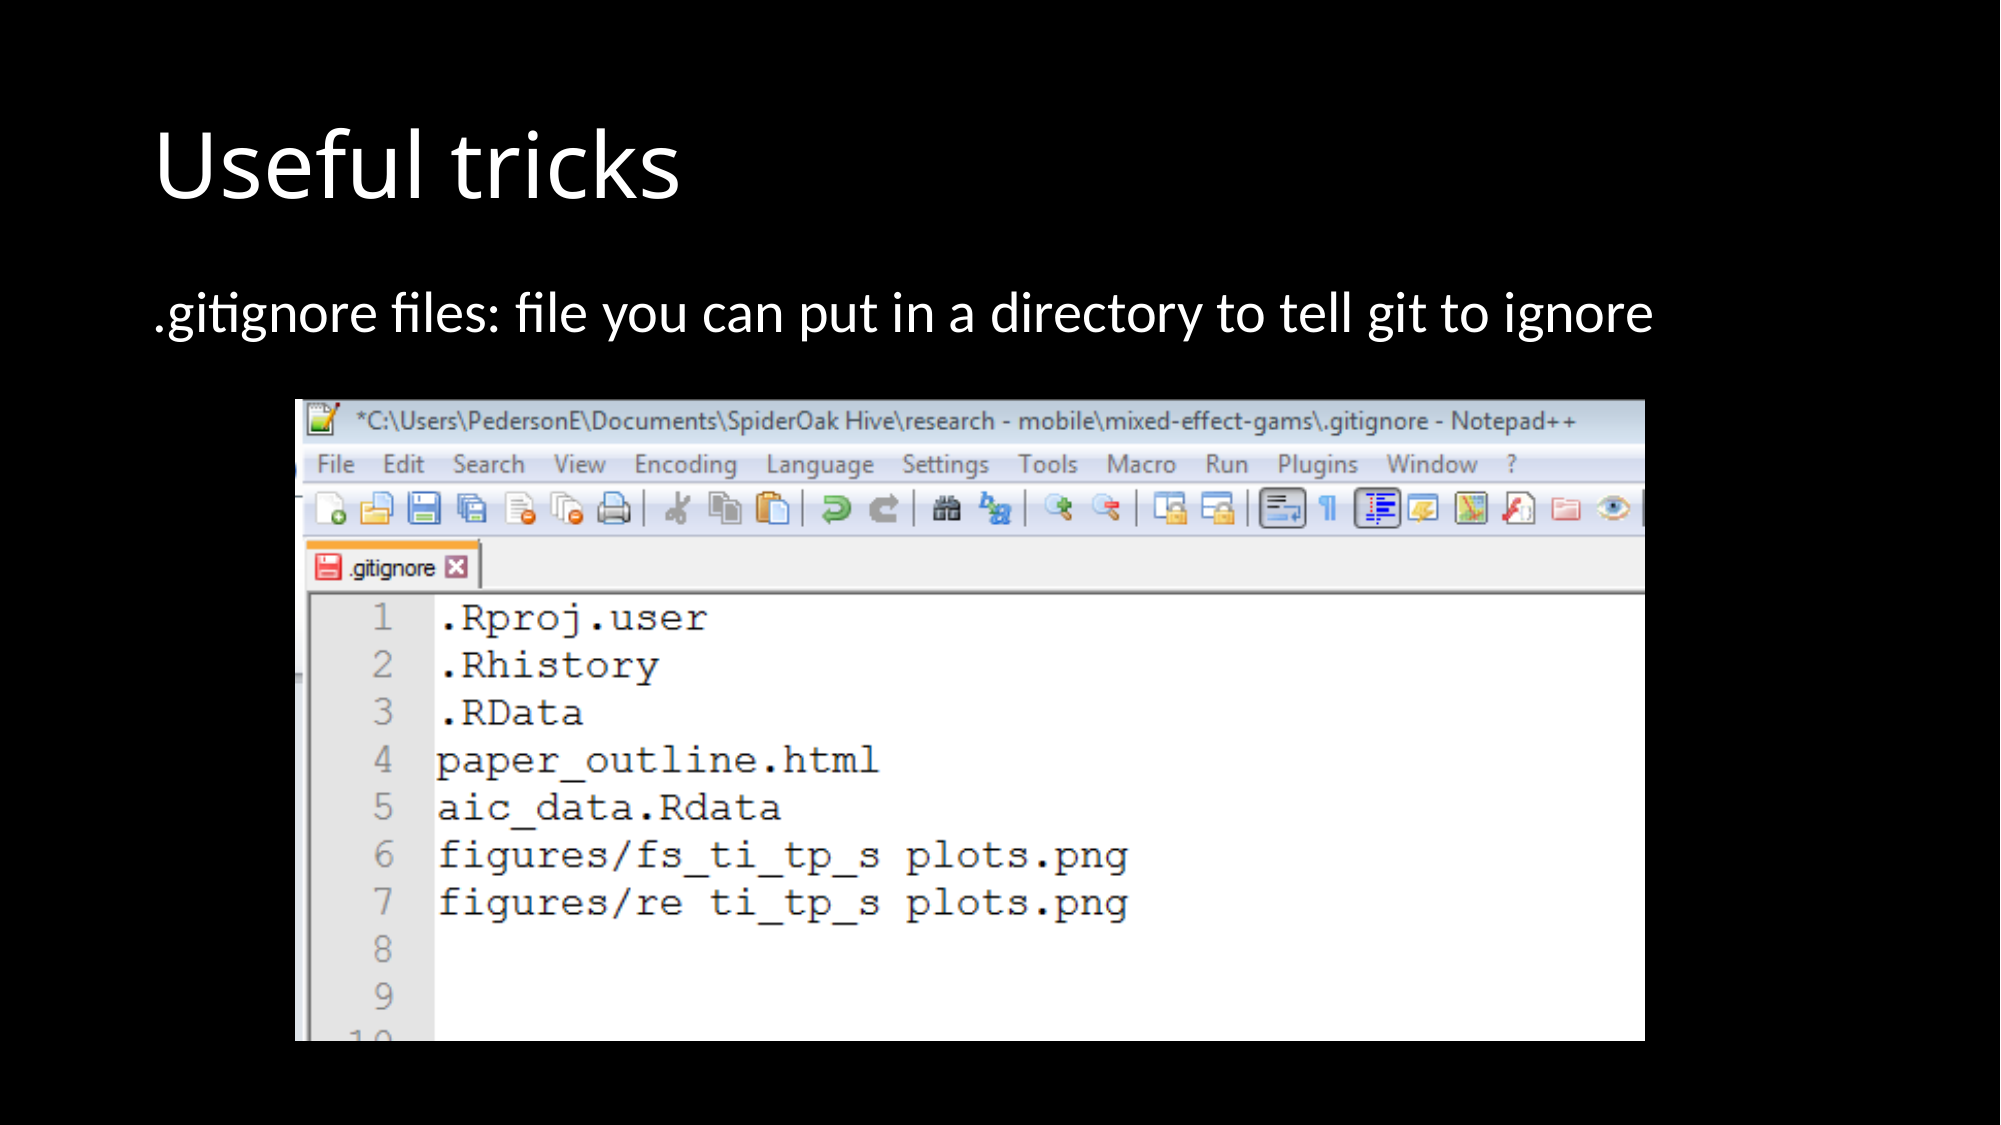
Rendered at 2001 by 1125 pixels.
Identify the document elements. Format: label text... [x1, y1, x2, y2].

picture [295, 399, 1646, 1041]
title Useful tricks [137, 59, 1863, 274]
list .gitignore files: file you can put in a directory to tell git to ignore [137, 274, 1863, 989]
